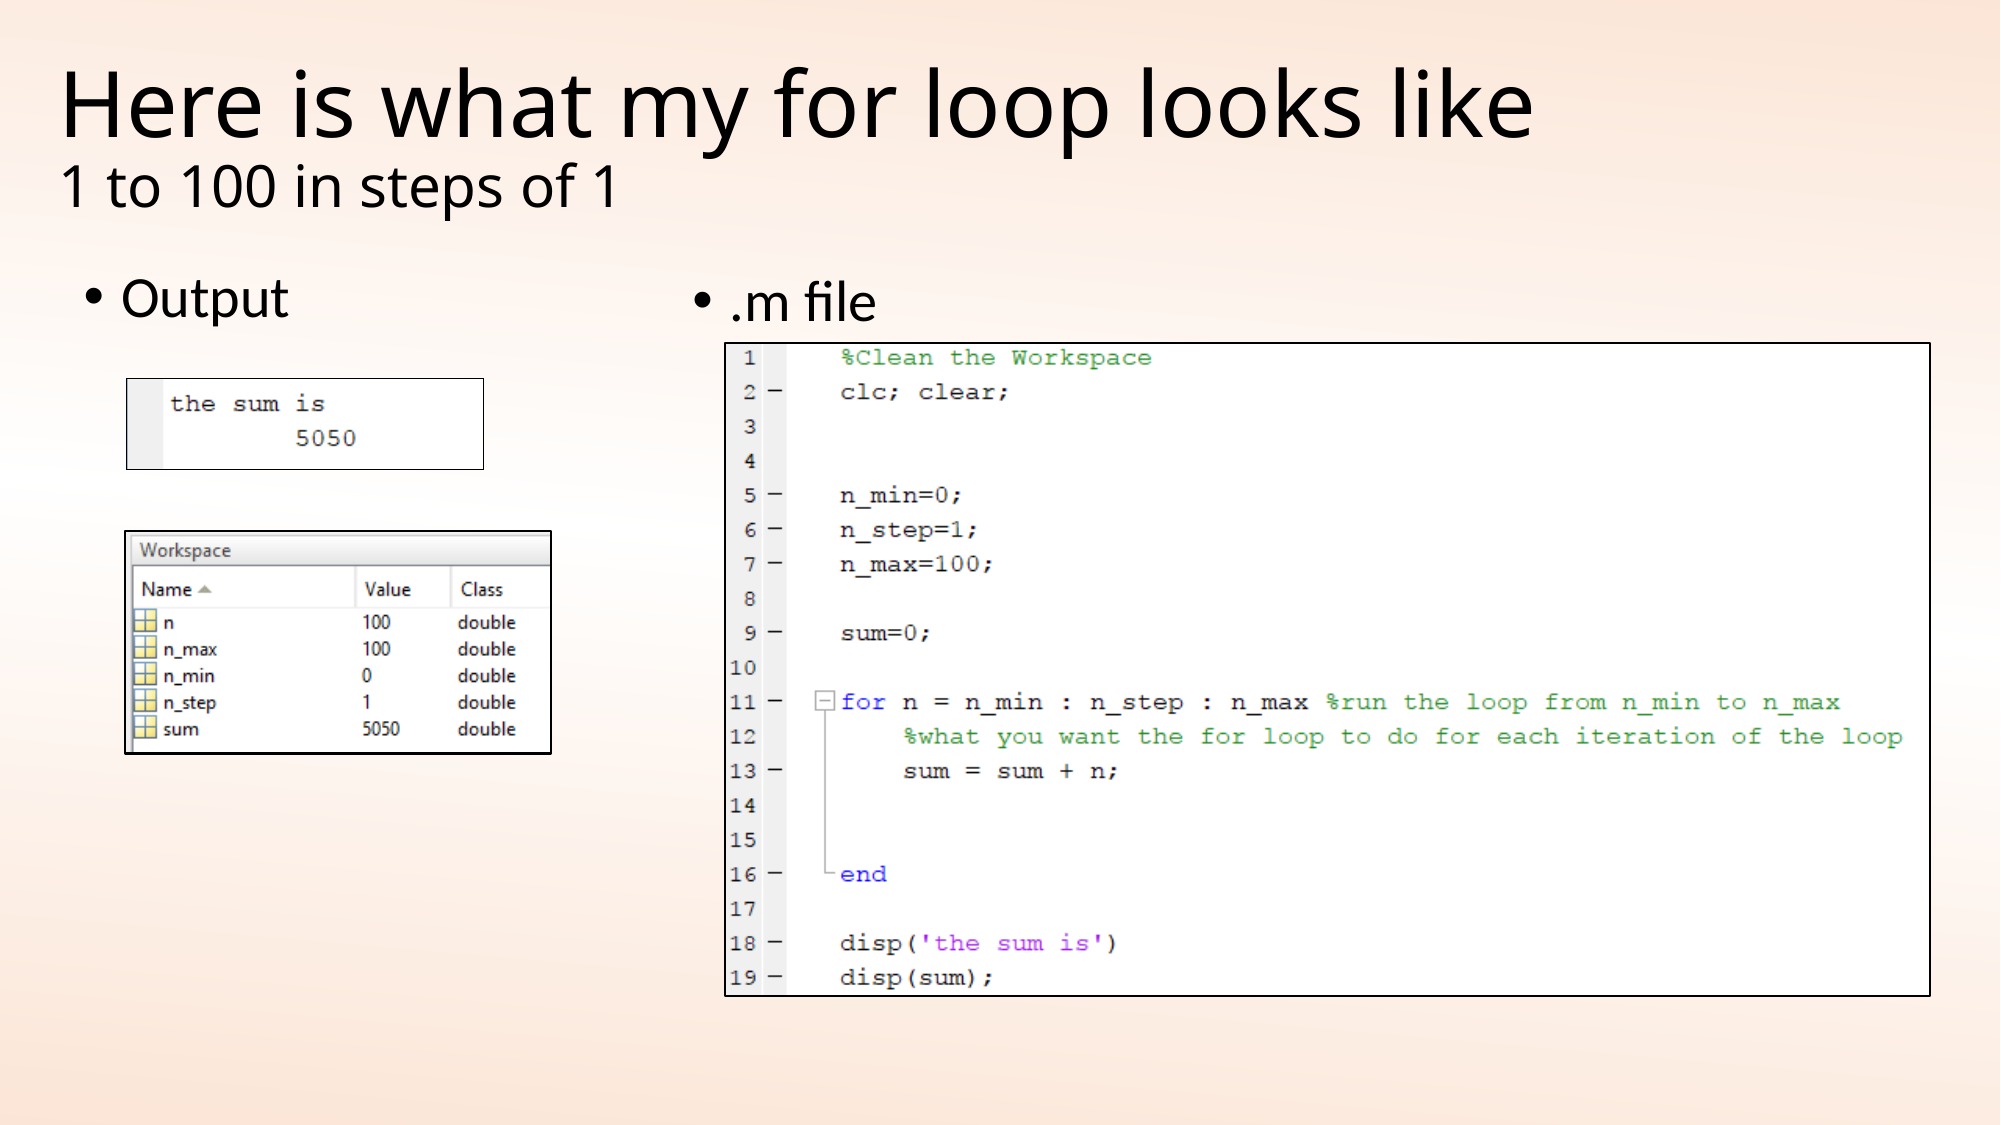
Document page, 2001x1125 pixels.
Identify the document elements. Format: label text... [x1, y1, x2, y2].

picture [126, 378, 484, 470]
text_box .m file [677, 264, 1110, 396]
picture [726, 343, 1930, 996]
picture [126, 532, 550, 753]
list Output [68, 259, 501, 391]
title Here is what my for loop looks like 1 to 100 in steps of 1 [43, 30, 1799, 249]
